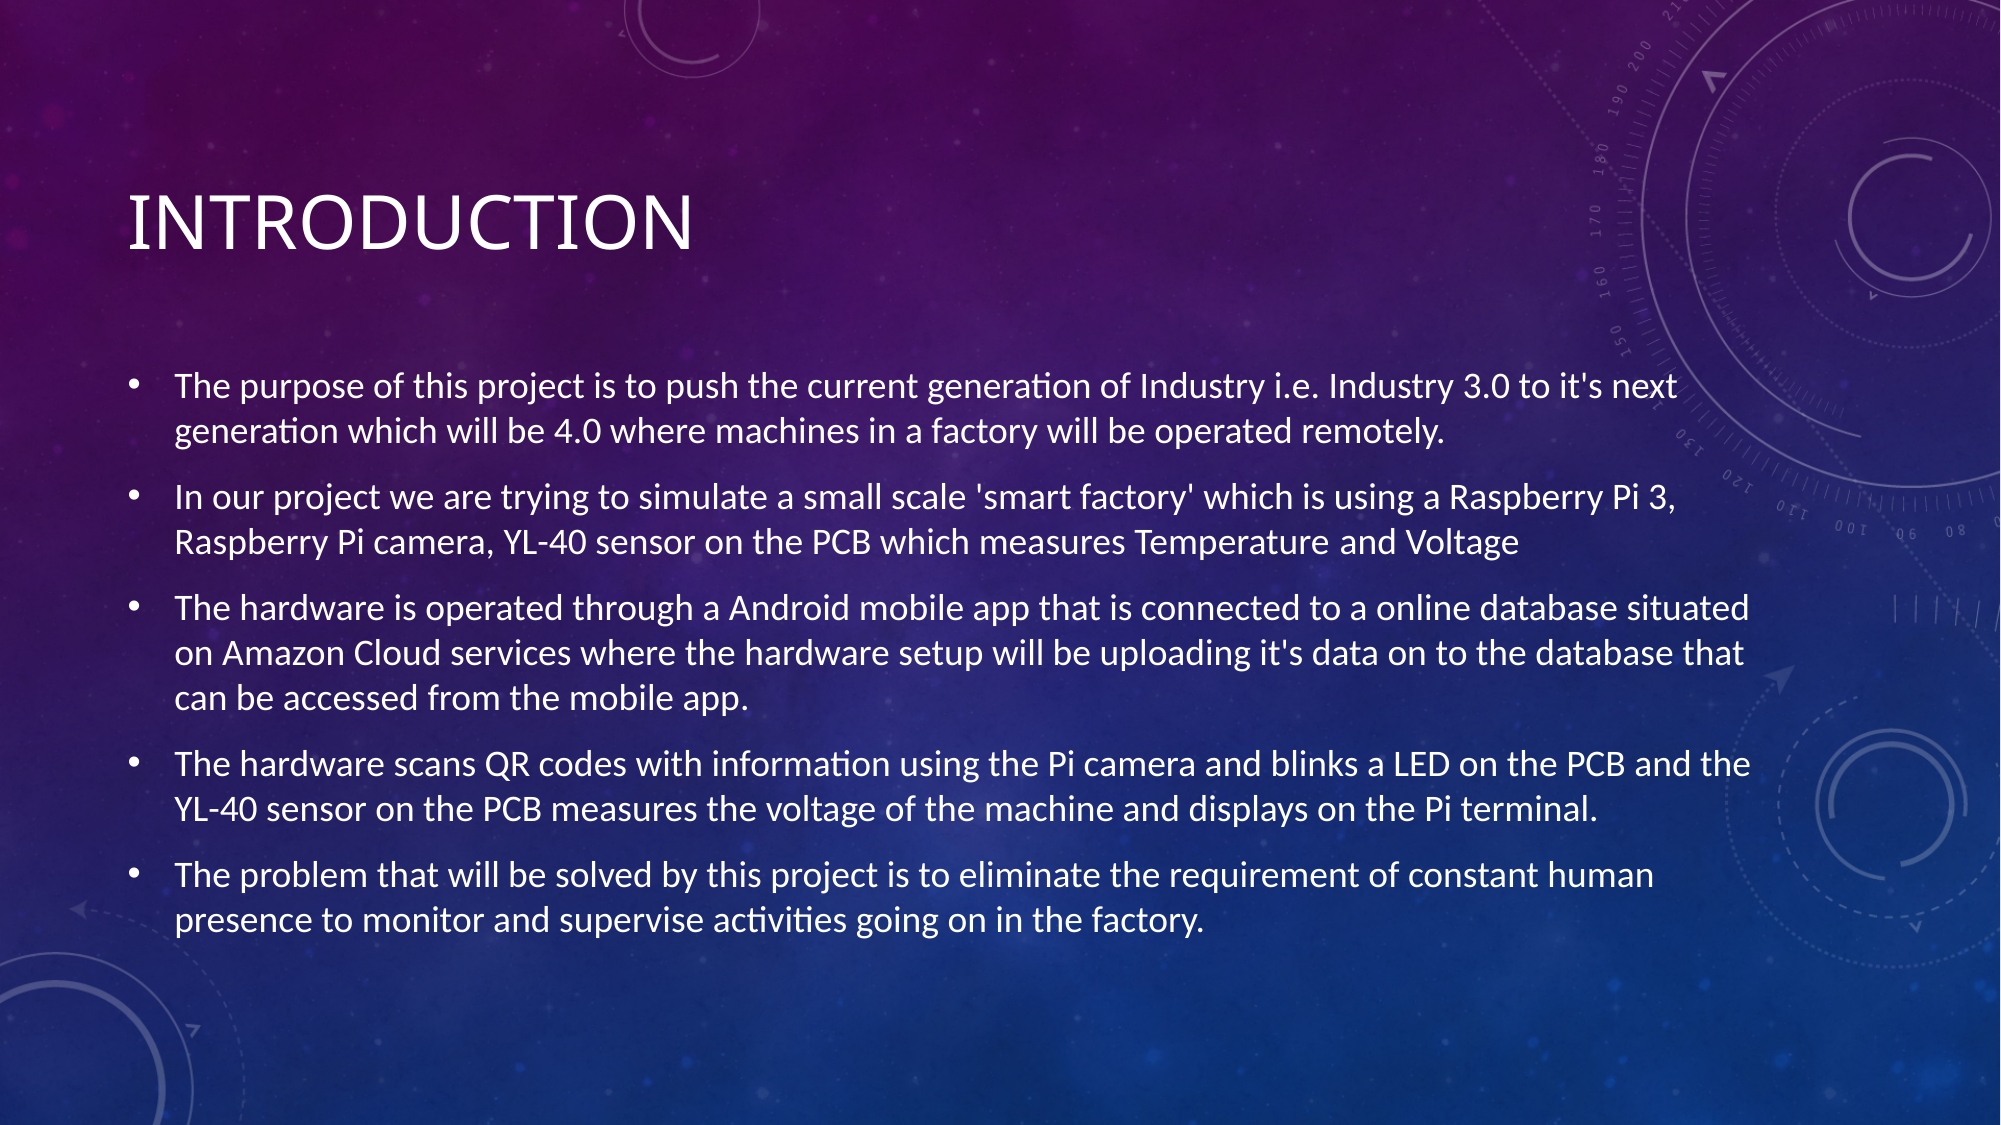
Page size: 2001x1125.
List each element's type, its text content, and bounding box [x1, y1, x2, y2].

title INTRODUCTION [112, 99, 1775, 339]
picture [0, 0, 2001, 1125]
list The purpose of this project is to push the current generation of Industry i.e. Industry 3.0 to it's next generation which will be 4.0 where machines in a factory will be operated remotely. In our project we are trying to simulate a small scale 'smart factory' which is using a Raspberry Pi 3, Raspberry Pi camera, YL-40 sensor on the PCB which measures Temperature and Voltage The hardware is operated through a Android mobile app that is connected to a online database situated on Amazon Cloud services where the hardware setup will be uploading it's data on to the database that can be accessed from the mobile app. The hardware scans QR codes with information using the Pi camera and blinks a LED on the PCB and the YL-40 sensor on the PCB measures the voltage of the machine and displays on the Pi terminal. The problem that will be solved by this project is to eliminate the requirement of constant human presence to monitor and supervise activities going on in the factory. [112, 351, 1775, 950]
